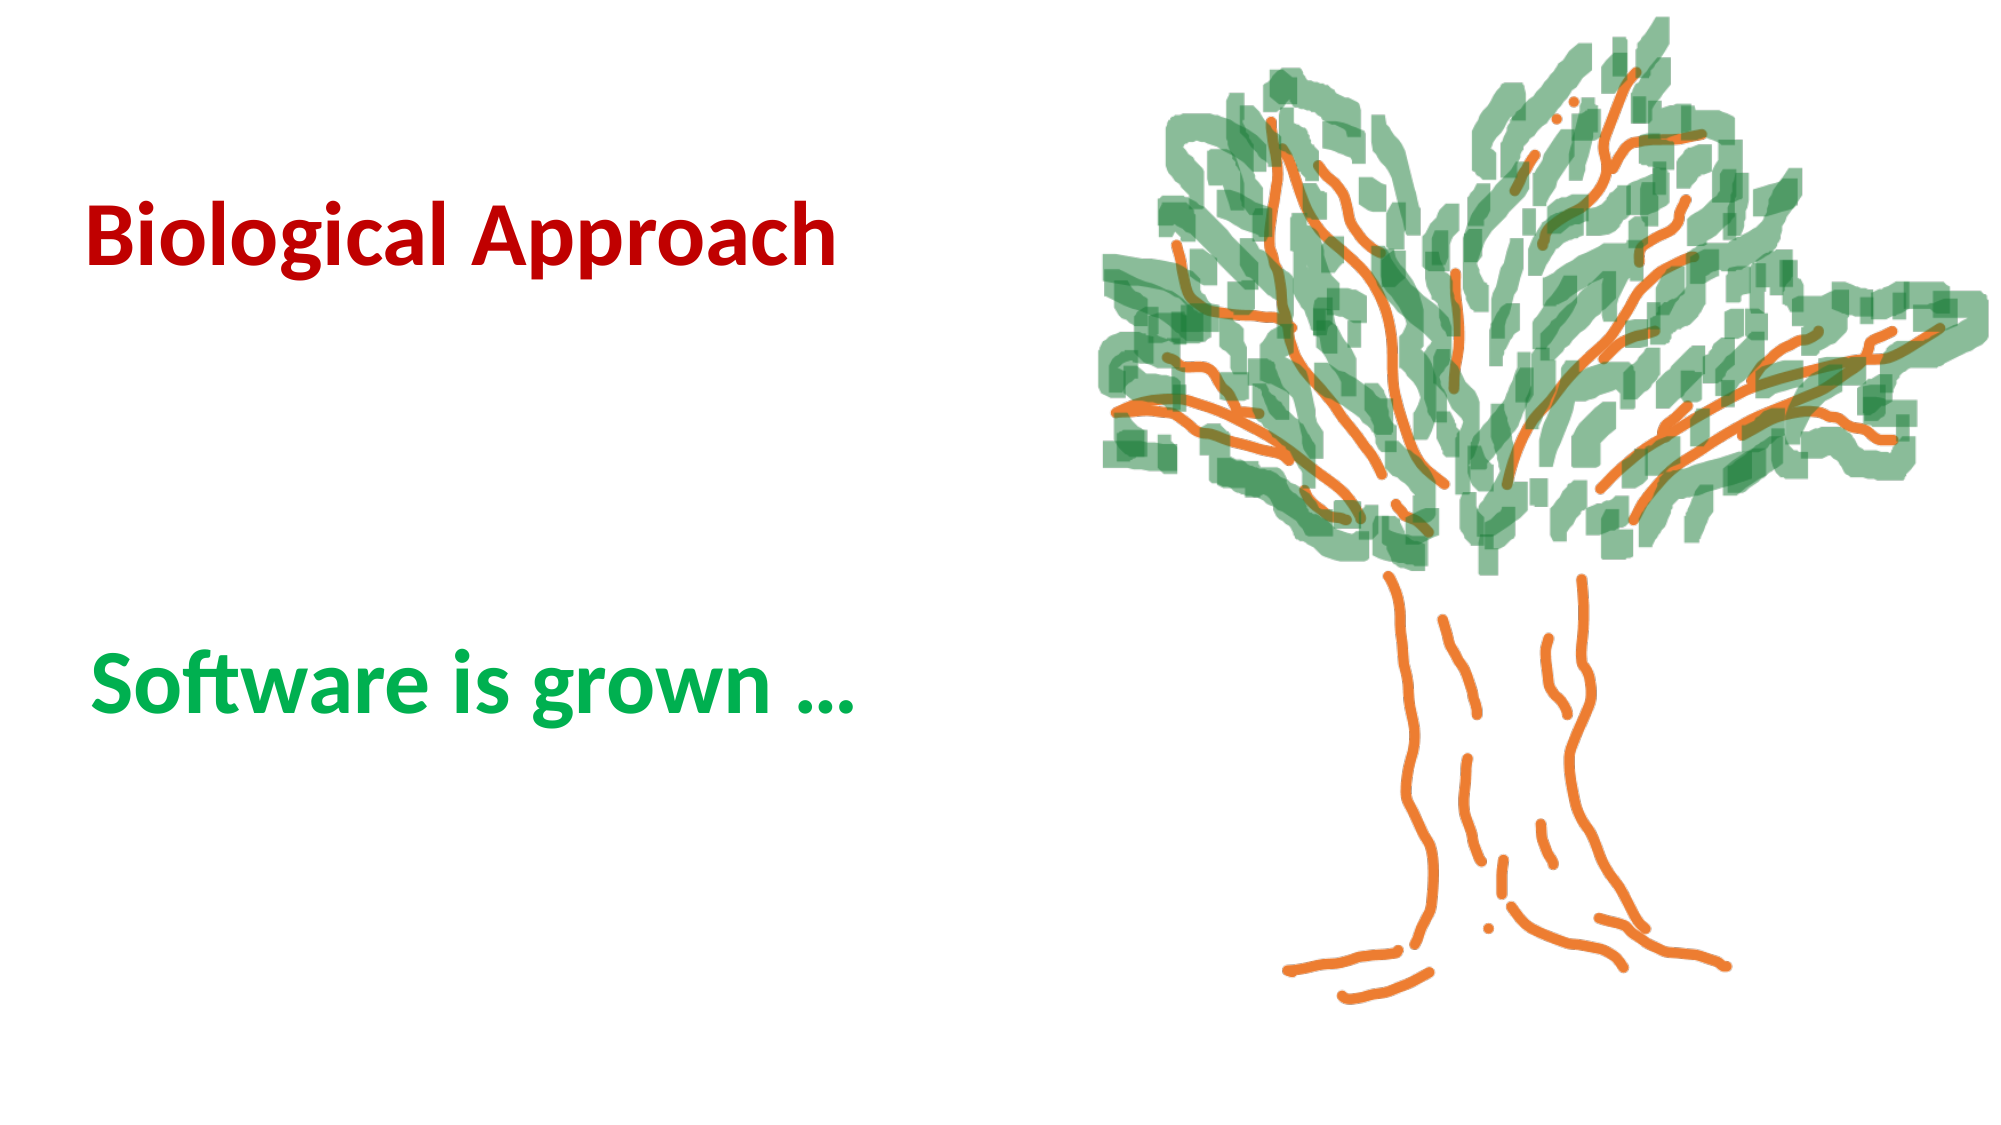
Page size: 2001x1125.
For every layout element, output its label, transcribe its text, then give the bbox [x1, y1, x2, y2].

text_box Software is grown … [75, 614, 875, 740]
text_box Biological Approach [69, 166, 855, 292]
picture [1086, 0, 2000, 1015]
